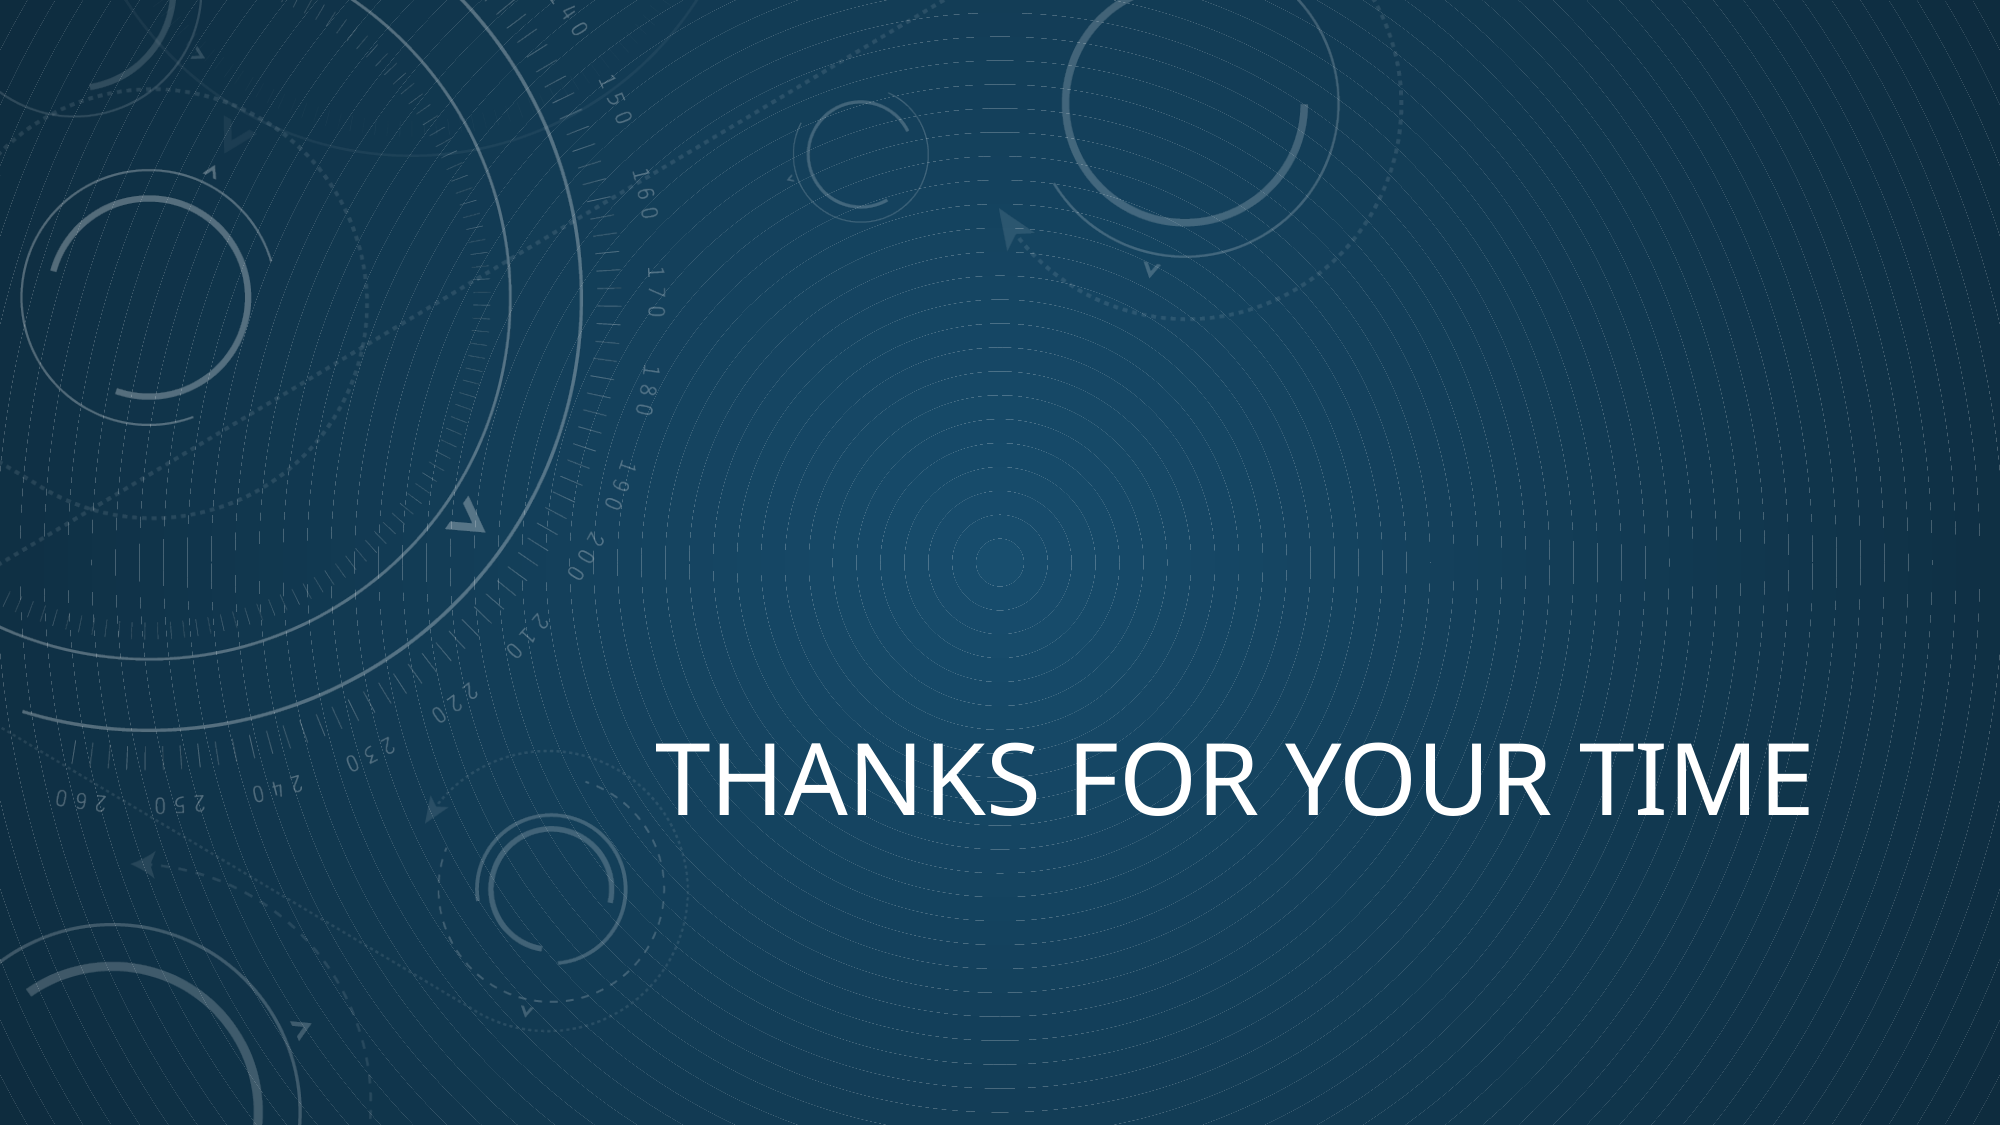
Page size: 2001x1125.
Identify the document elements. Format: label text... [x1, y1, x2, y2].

picture [0, 0, 2000, 1125]
title Thanks for your time [406, 445, 1831, 843]
